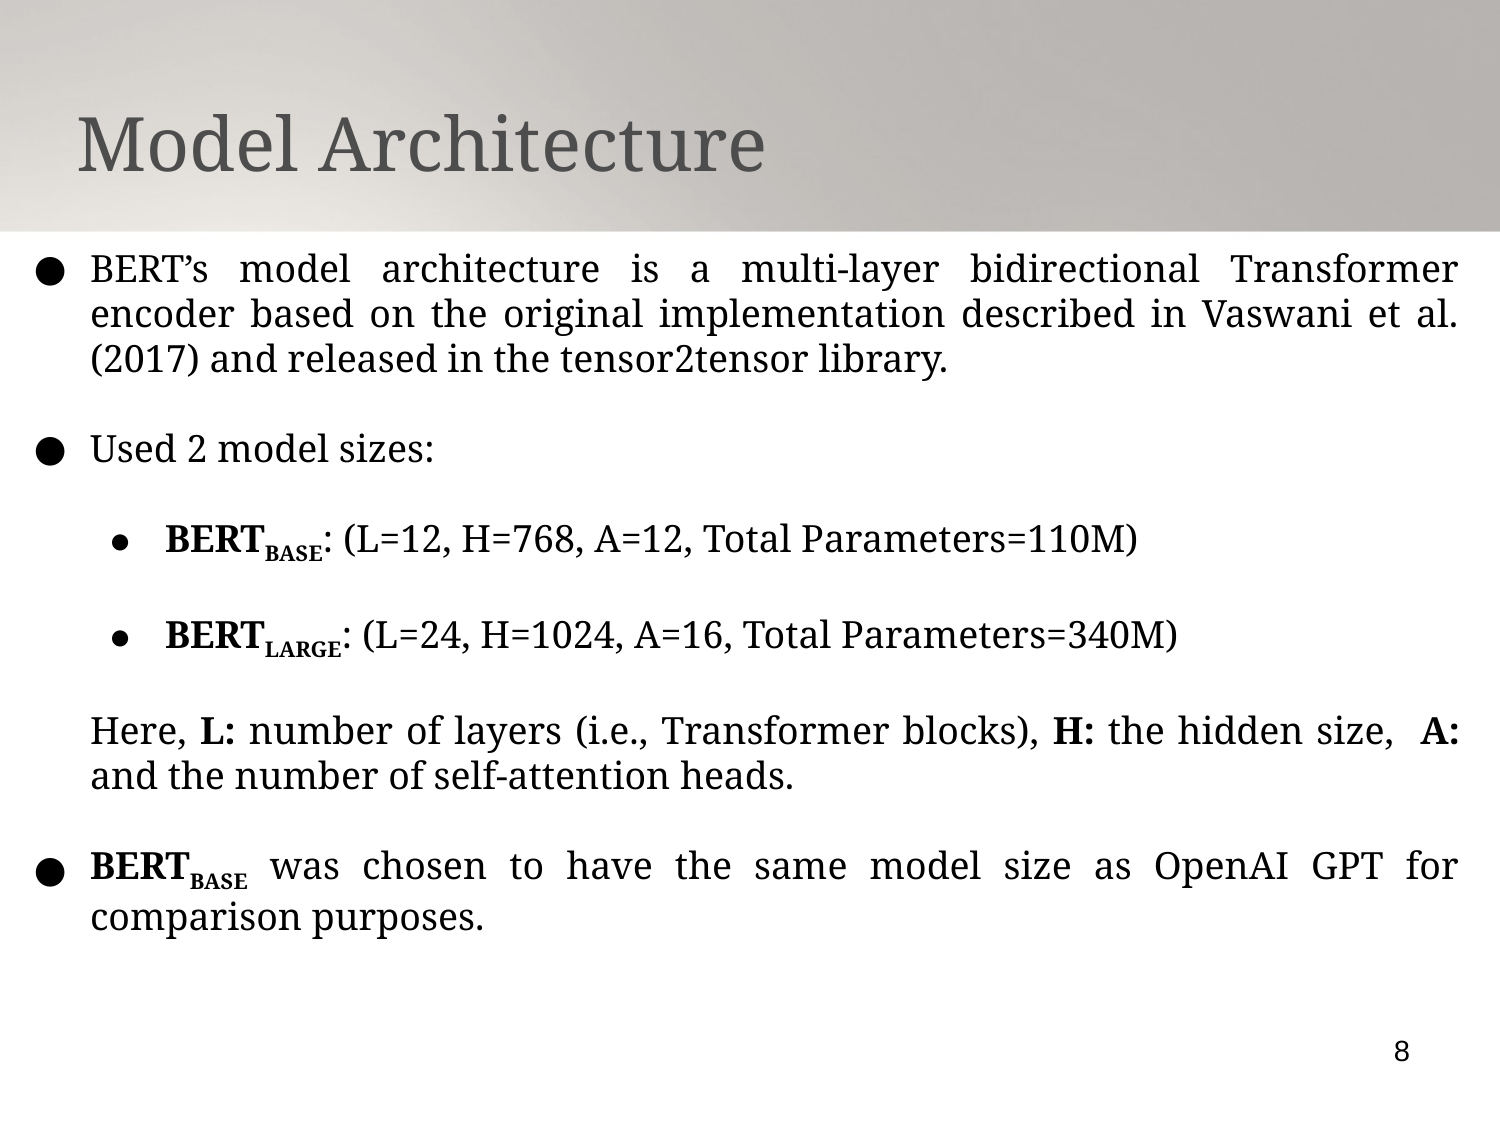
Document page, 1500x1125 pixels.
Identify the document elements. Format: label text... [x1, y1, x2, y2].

picture [0, 0, 1500, 1125]
text_box BERT’s model architecture is a multi-layer bidirectional Transformer encoder based on the original implementation described in Vaswani et al. (2017) and released in the tensor2tensor library. Used 2 model sizes: BERTBASE: (L=12, H=768, A=12, Total Parameters=110M) BERTLARGE: (L=24, H=1024, A=16, Total Parameters=340M) Here, L: number of layers (i.e., Transformer blocks), H: the hidden size, A: and the number of self-attention heads. BERTBASE was chosen to have the same model size as OpenAI GPT for comparison purposes. [0, 237, 1475, 946]
slide_number 8 [1074, 1024, 1425, 1103]
text_box Model Architecture [61, 24, 1413, 213]
